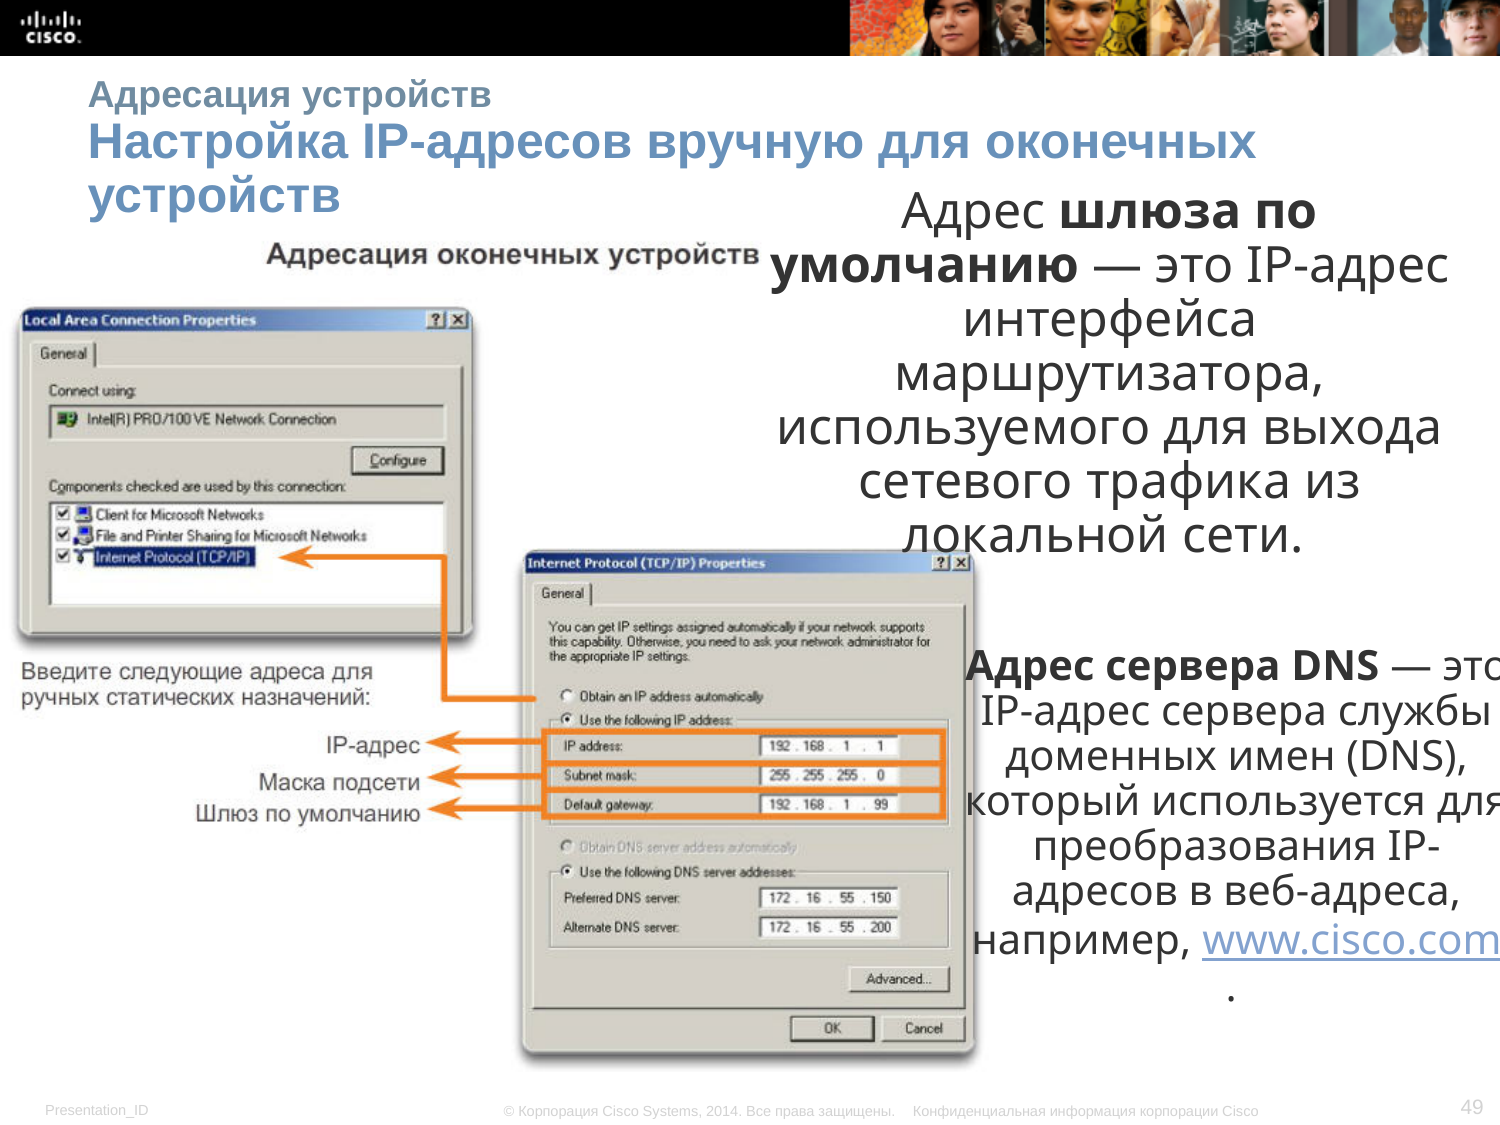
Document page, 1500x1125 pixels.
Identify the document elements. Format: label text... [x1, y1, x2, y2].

text_box Адрес шлюза по умолчанию — это IP-адрес интерфейса маршрутизатора, используемого для выхода сетевого трафика из локальной сети. [742, 177, 1478, 571]
text_box Адрес сервера DNS — это IP-адрес сервера службы доменных имен (DNS), который используется для преобразования IP-адресов в веб-адреса, например, www.cisco.com. [1001, 636, 1500, 1018]
picture [0, 230, 996, 1099]
title Адресация устройств Настройка IP-адресов вручную для оконечных устройств [74, 111, 1411, 228]
picture [0, 0, 1500, 56]
